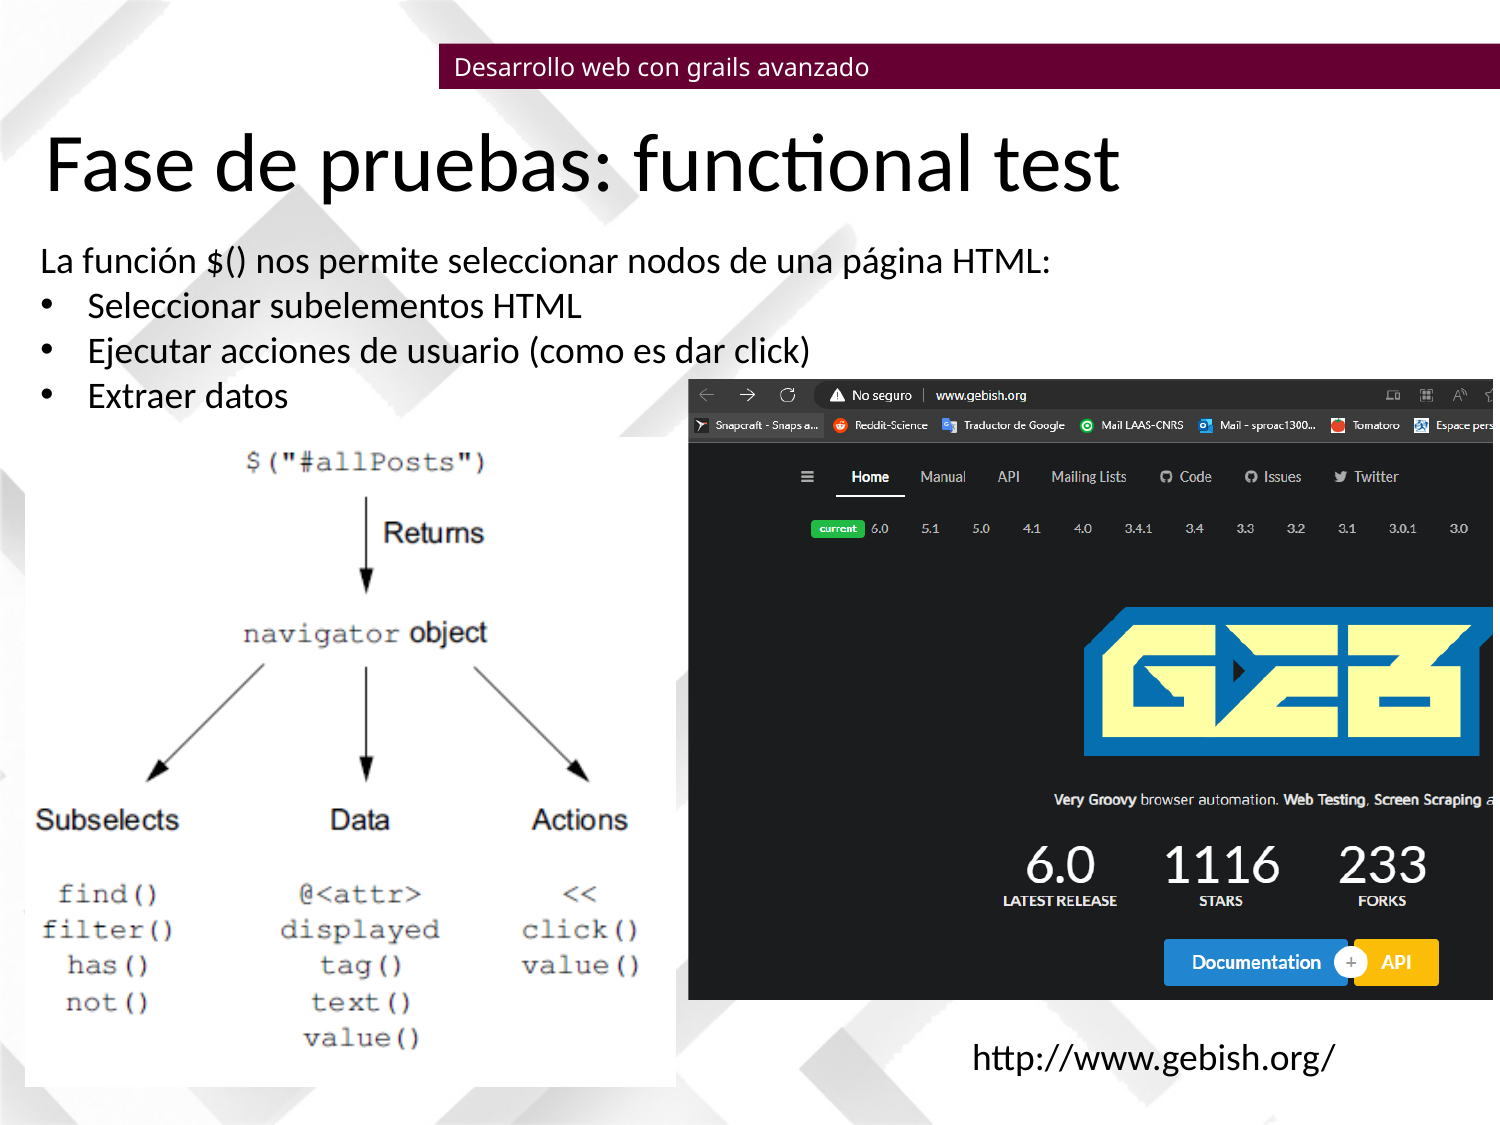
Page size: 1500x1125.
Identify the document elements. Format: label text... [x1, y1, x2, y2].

picture [0, 0, 1500, 1125]
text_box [439, 43, 1500, 90]
text_box http://www.gebish.org/ [957, 1025, 1351, 1086]
text_box Fase de pruebas: functional test [31, 100, 1138, 216]
text_box La función $() nos permite seleccionar nodos de una página HTML: Seleccionar subelementos HTML Ejecutar acciones de usuario (como es dar click) Extraer datos [25, 228, 1438, 424]
